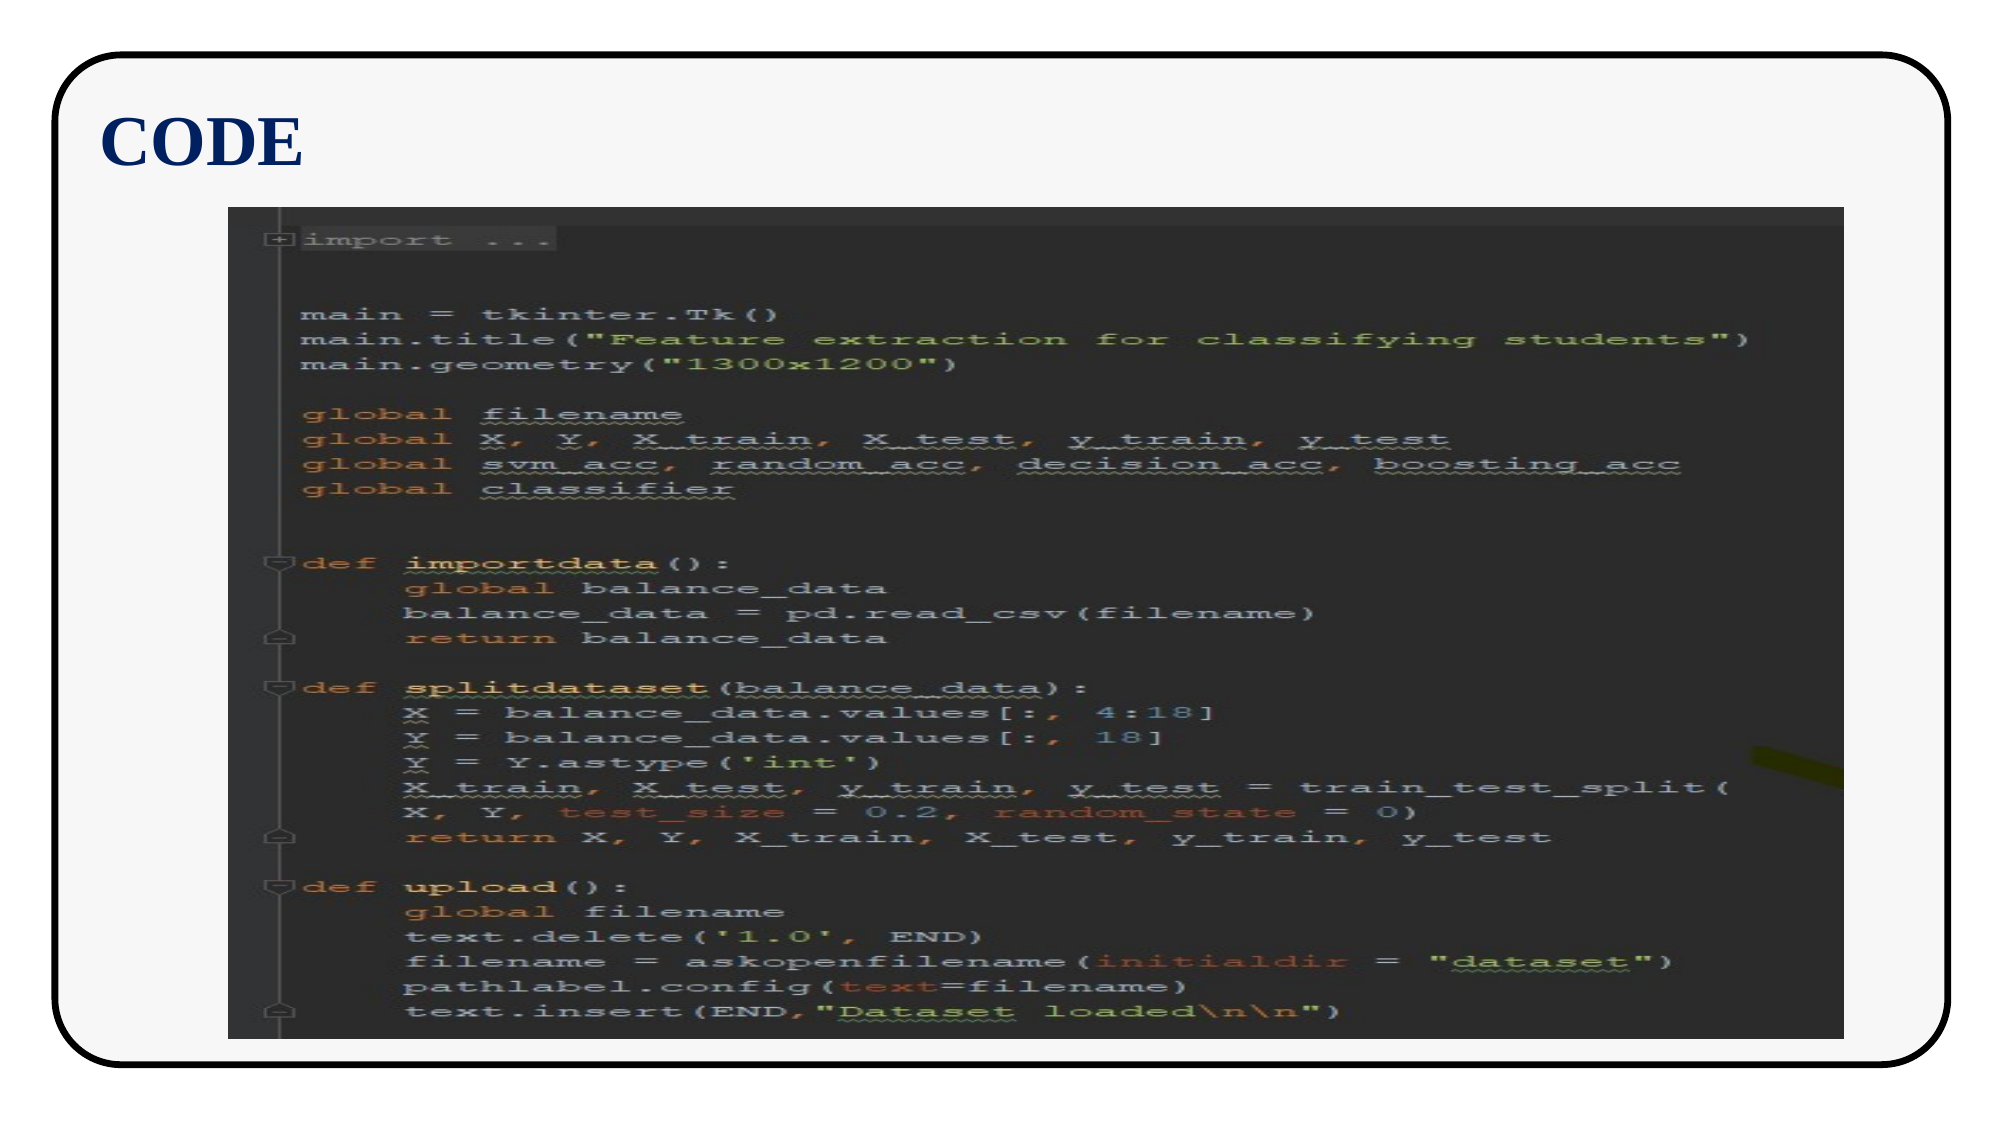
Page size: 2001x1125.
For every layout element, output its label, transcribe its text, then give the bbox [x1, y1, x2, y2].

picture [228, 207, 1844, 1039]
text_box CODE [84, 95, 390, 190]
